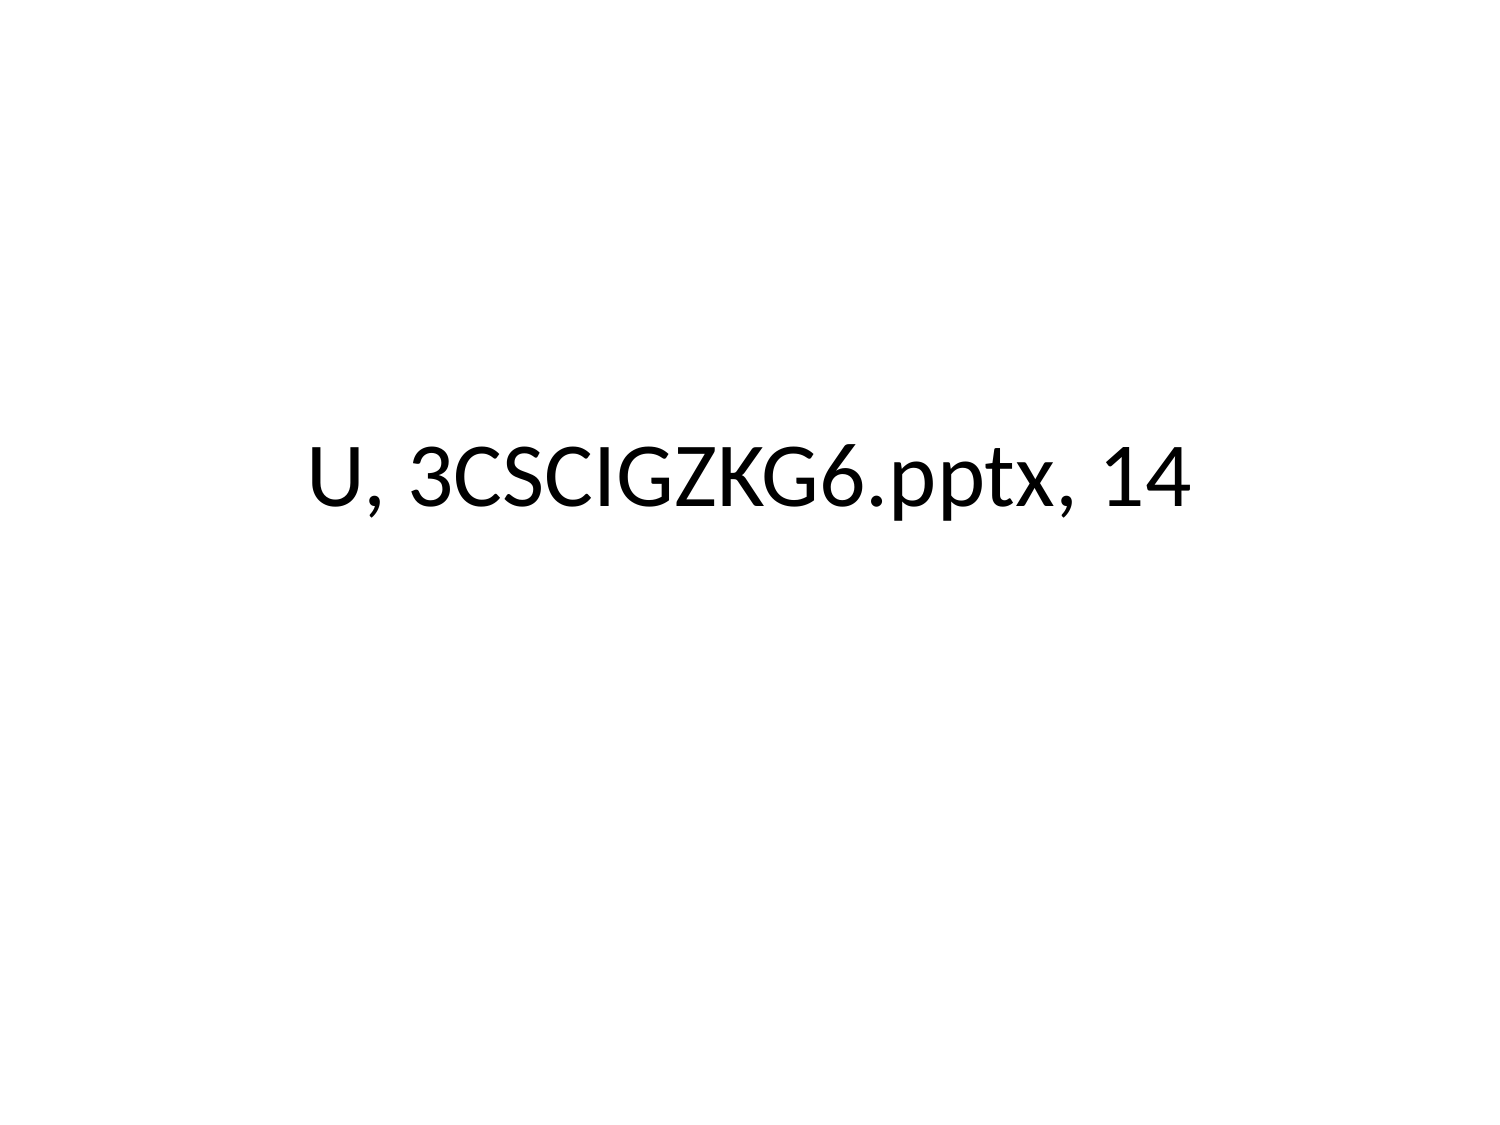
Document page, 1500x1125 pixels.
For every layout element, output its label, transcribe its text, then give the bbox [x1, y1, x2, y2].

title U, 3CSCIGZKG6.pptx, 14 [112, 349, 1388, 591]
